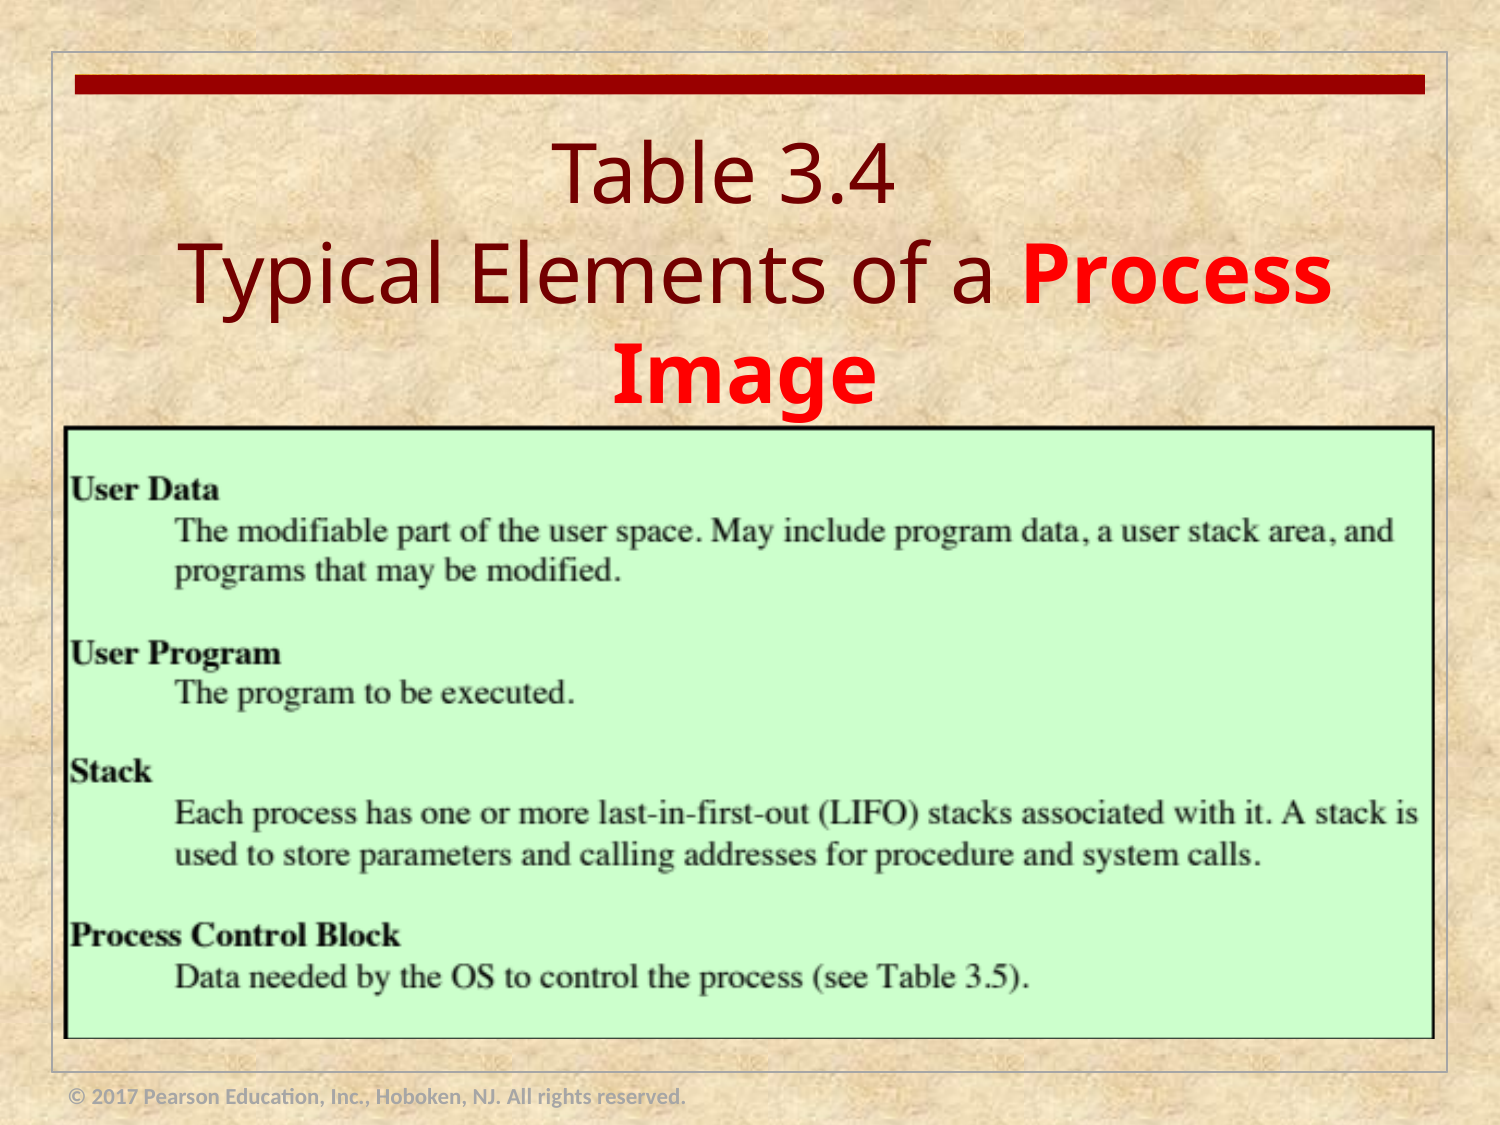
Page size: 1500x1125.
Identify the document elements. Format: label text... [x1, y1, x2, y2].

footer © 2017 Pearson Education, Inc., Hoboken, NJ. All rights reserved. [52, 1065, 813, 1125]
picture [53, 53, 1446, 1071]
text_box Table 3.4 Typical Elements of a Process Image [74, 112, 1438, 428]
picture [0, 0, 1500, 1125]
